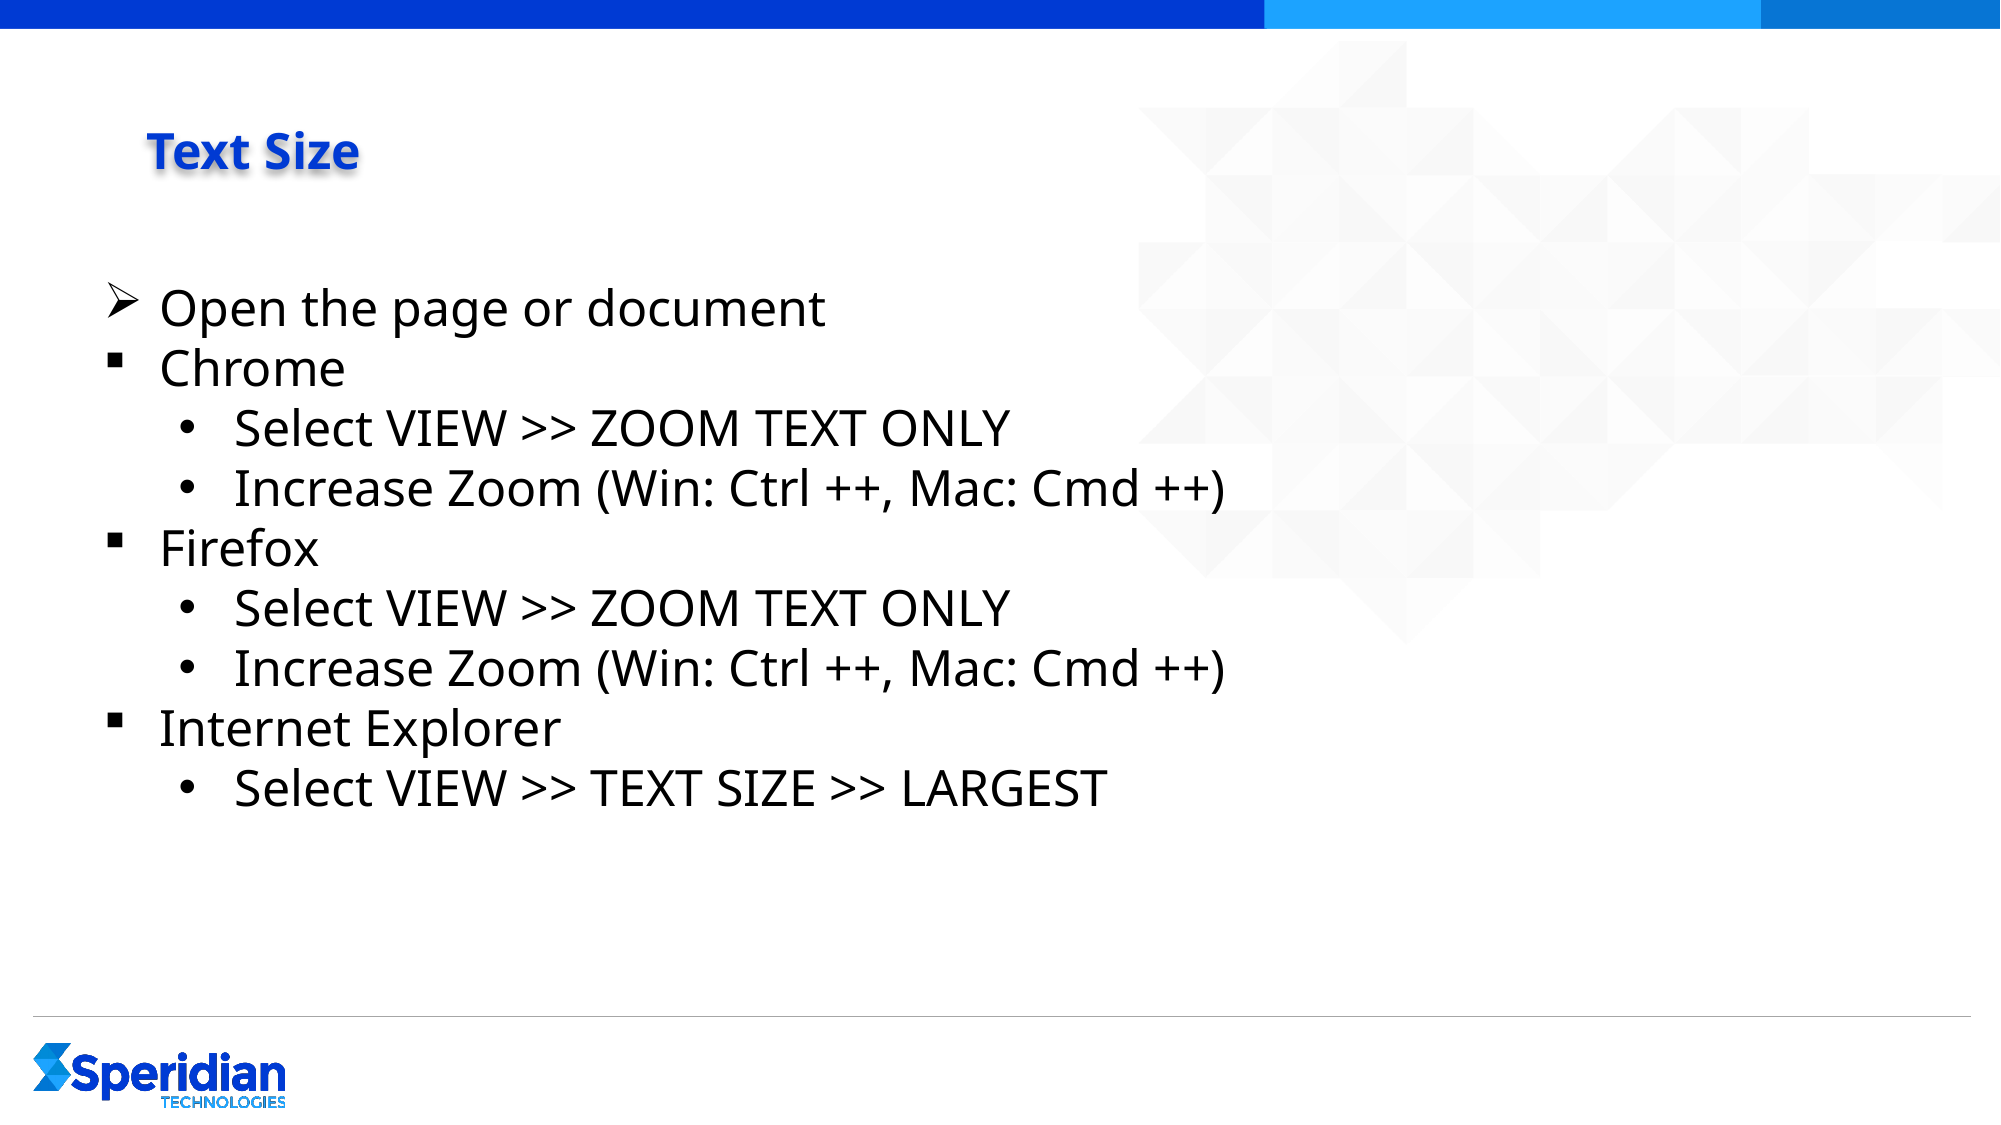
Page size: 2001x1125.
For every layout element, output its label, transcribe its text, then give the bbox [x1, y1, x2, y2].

text_box Open the page or document Chrome Select VIEW >> ZOOM TEXT ONLY Increase Zoom (Win: Ctrl ++, Mac: Cmd ++) Firefox Select VIEW >> ZOOM TEXT ONLY Increase Zoom (Win: Ctrl ++, Mac: Cmd ++) Internet Explorer Select VIEW >> TEXT SIZE >> LARGEST [96, 272, 2000, 1064]
title Text Size [131, 103, 1560, 204]
